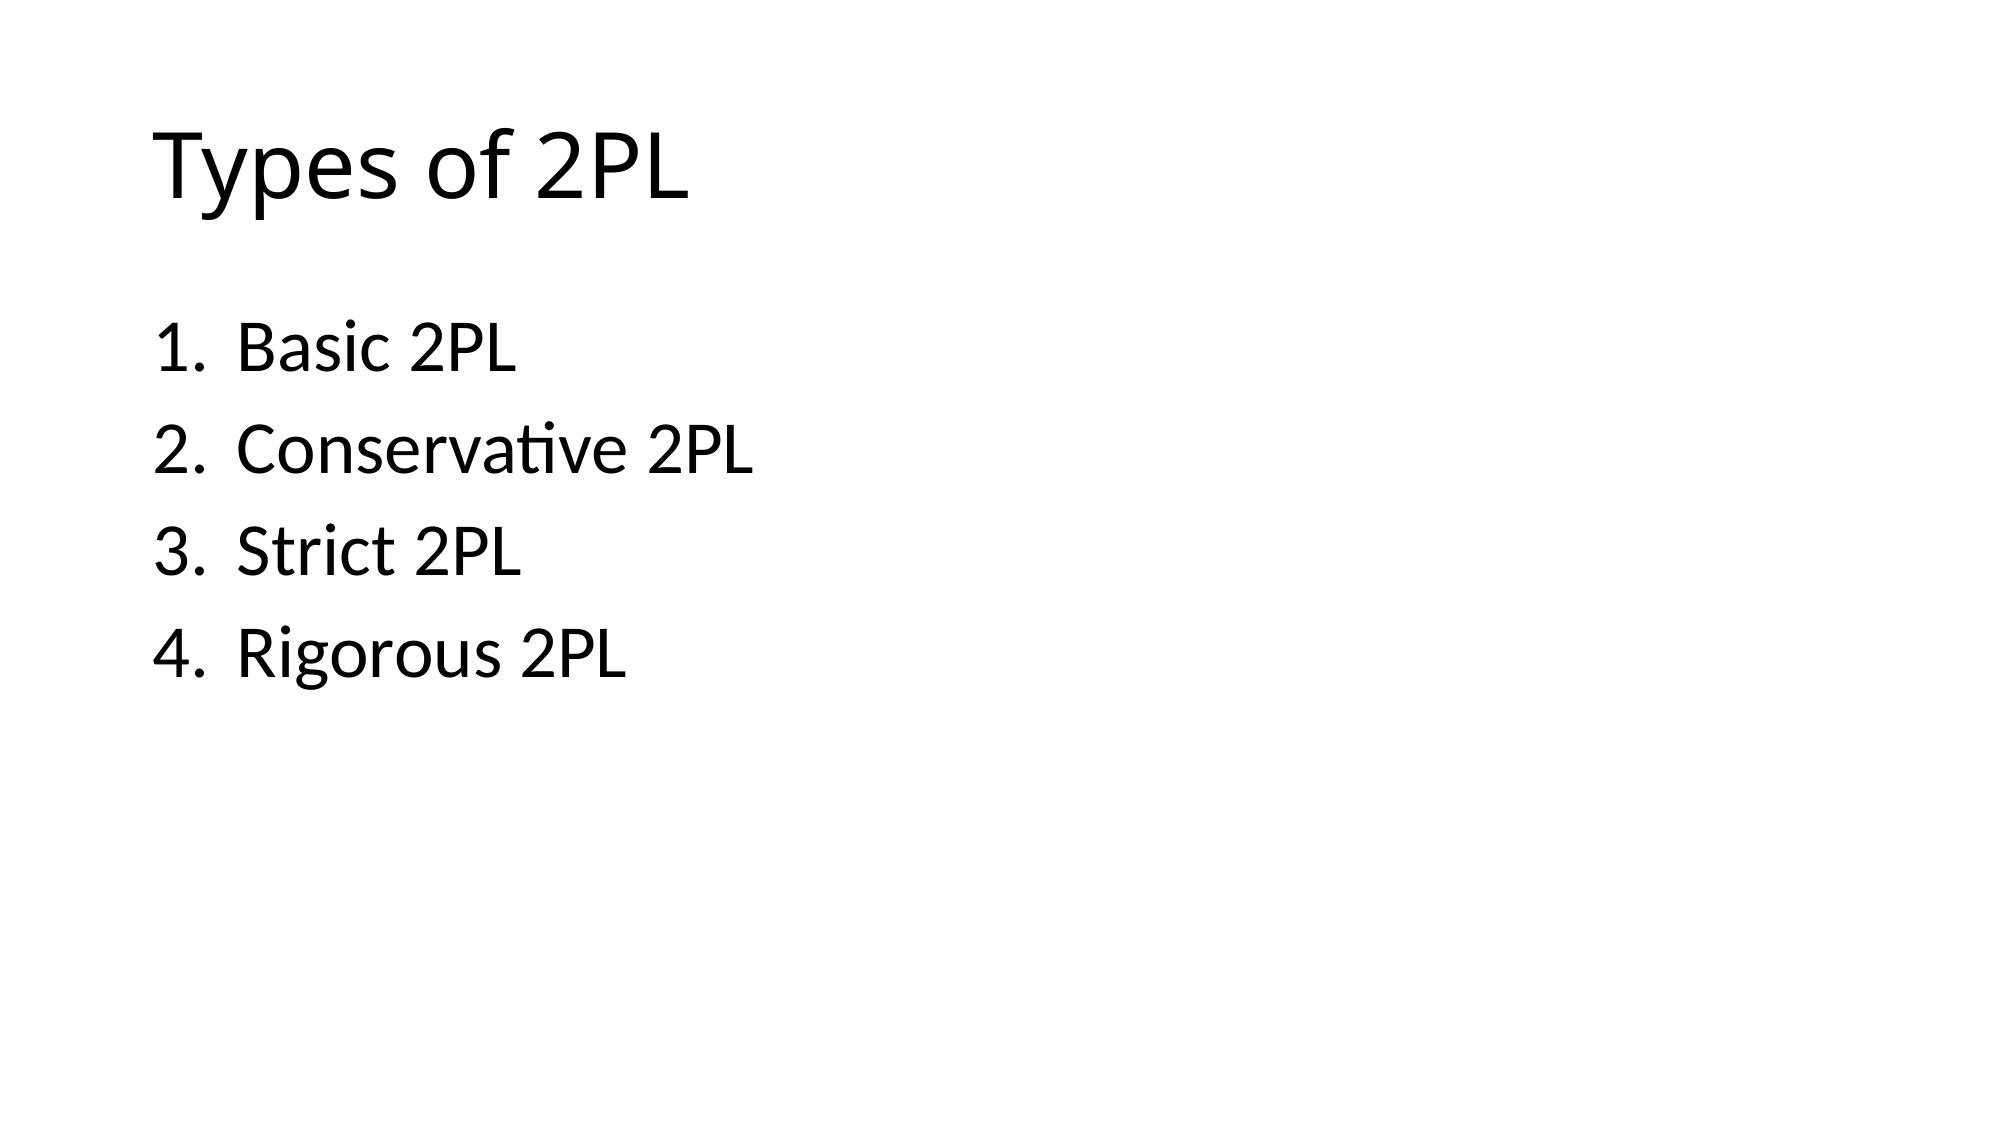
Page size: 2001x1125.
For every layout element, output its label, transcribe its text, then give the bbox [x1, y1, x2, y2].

title Types of 2PL [137, 59, 1863, 278]
list Basic 2PL Conservative 2PL Strict 2PL Rigorous 2PL [137, 299, 1863, 1014]
